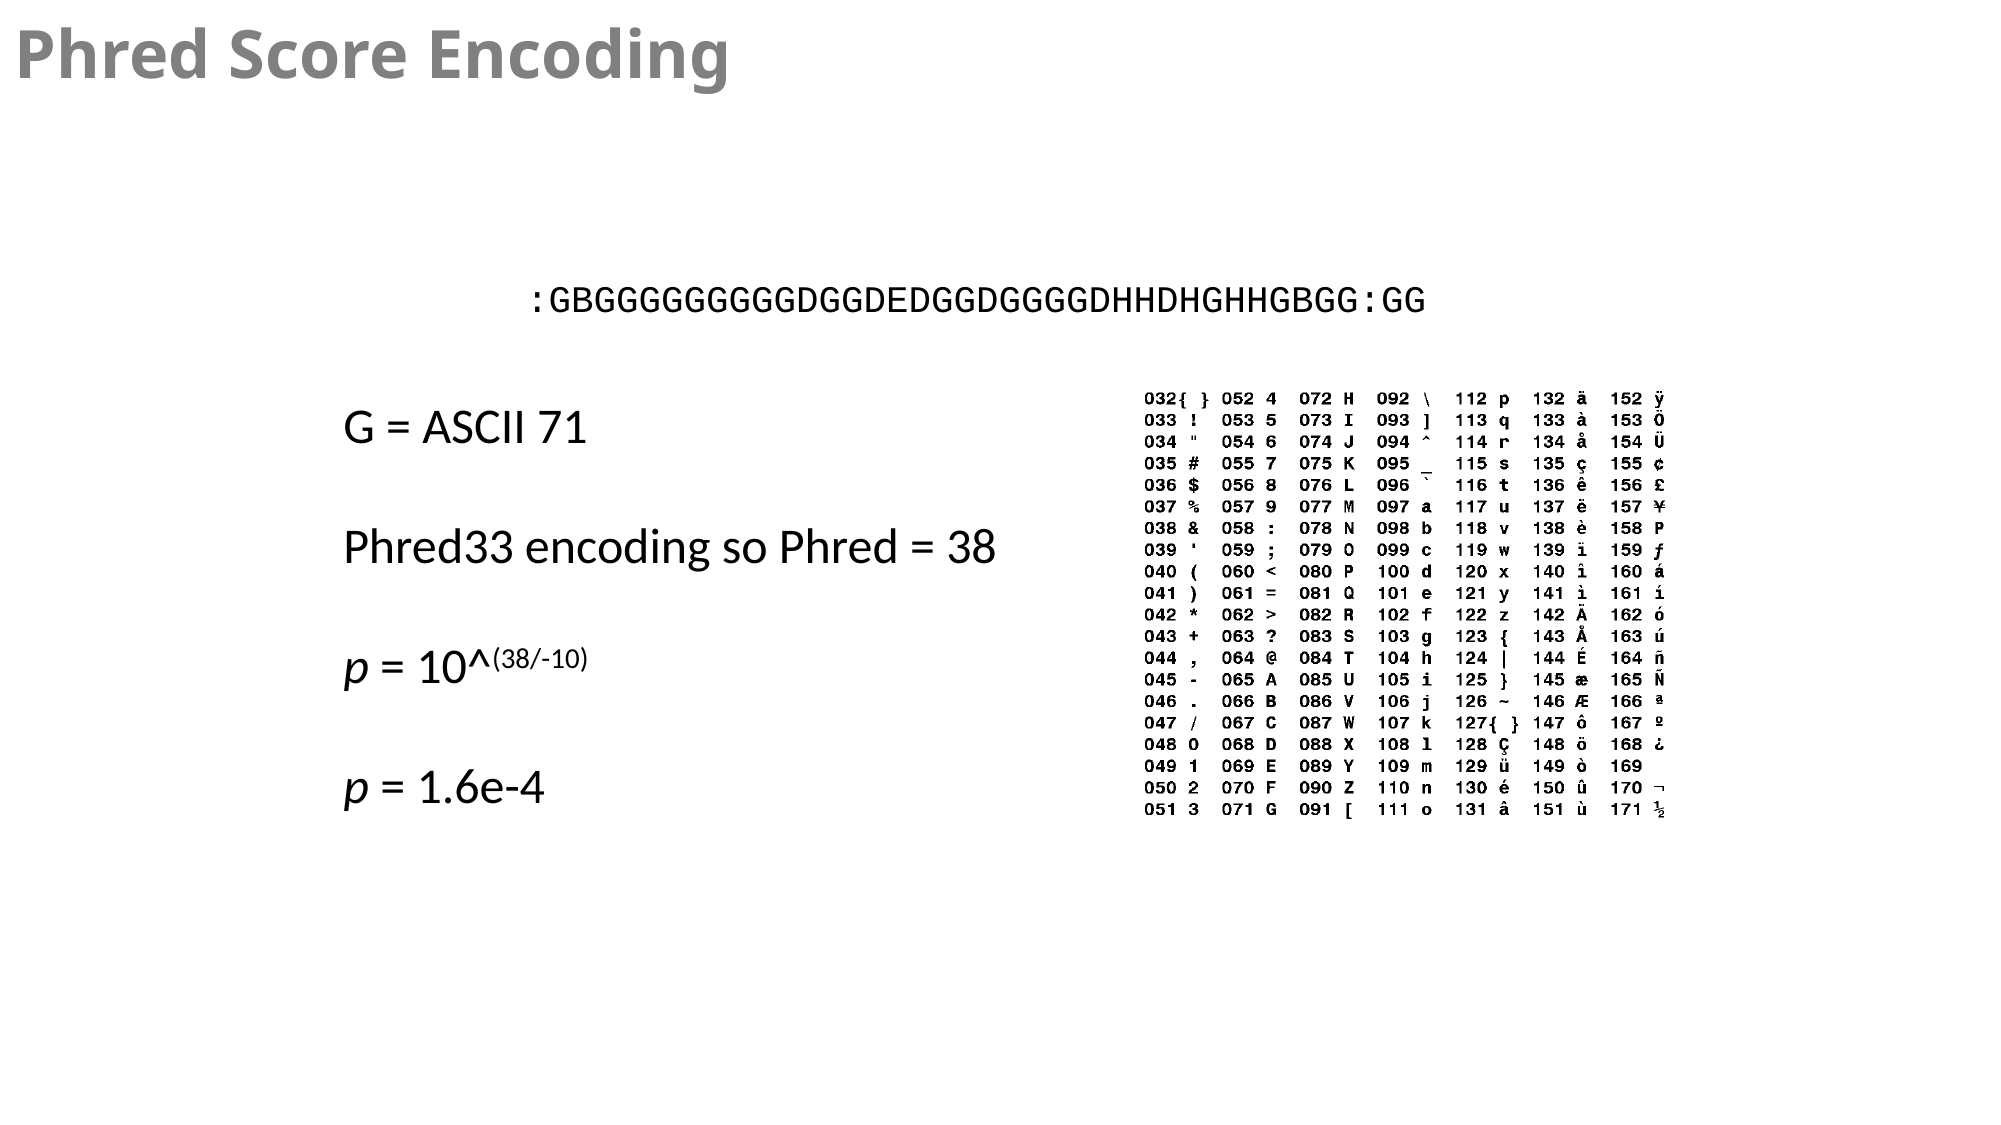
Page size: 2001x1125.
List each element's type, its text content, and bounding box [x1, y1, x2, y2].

text_box Phred Score Encoding [0, 14, 1975, 221]
text_box G = ASCII 71 Phred33 encoding so Phred = 38 p = 10^(38/-10) p = 1.6e-4 [328, 385, 1012, 821]
text_box :GBGGGGGGGGGDGGDEDGGDGGGGDHHDHGHHGBGG:GG [511, 267, 1489, 327]
picture [1138, 385, 1675, 823]
